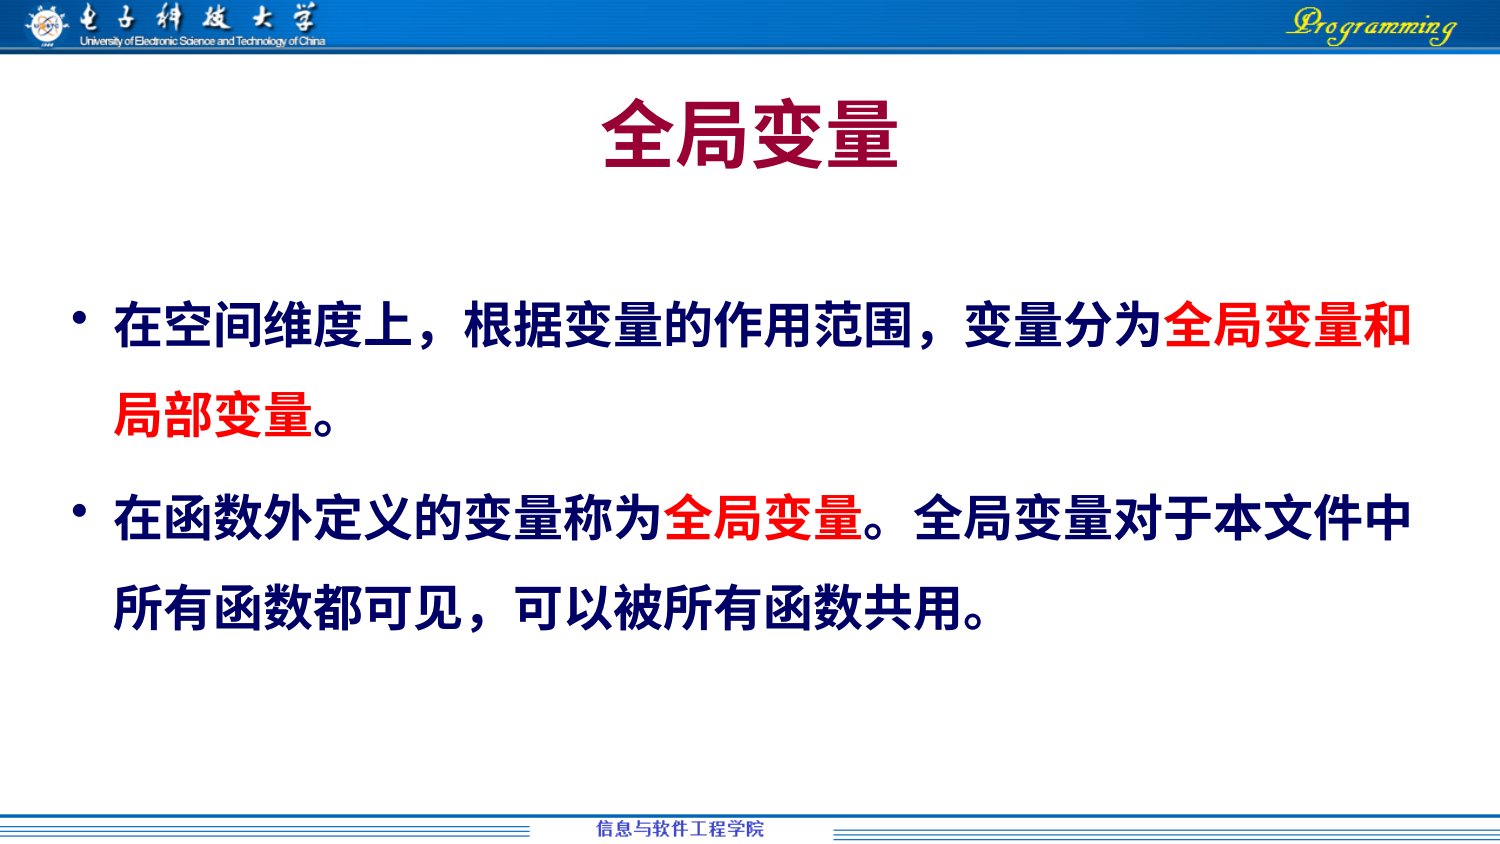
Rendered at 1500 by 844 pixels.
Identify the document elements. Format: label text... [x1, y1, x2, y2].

picture [0, 0, 1500, 844]
text_box 在空间维度上，根据变量的作用范围，变量分为全局变量和局部变量。 在函数外定义的变量称为全局变量。全局变量对于本文件中所有函数都可见，可以被所有函数共用。 [56, 256, 1463, 779]
title 全局变量 [187, 68, 1313, 198]
